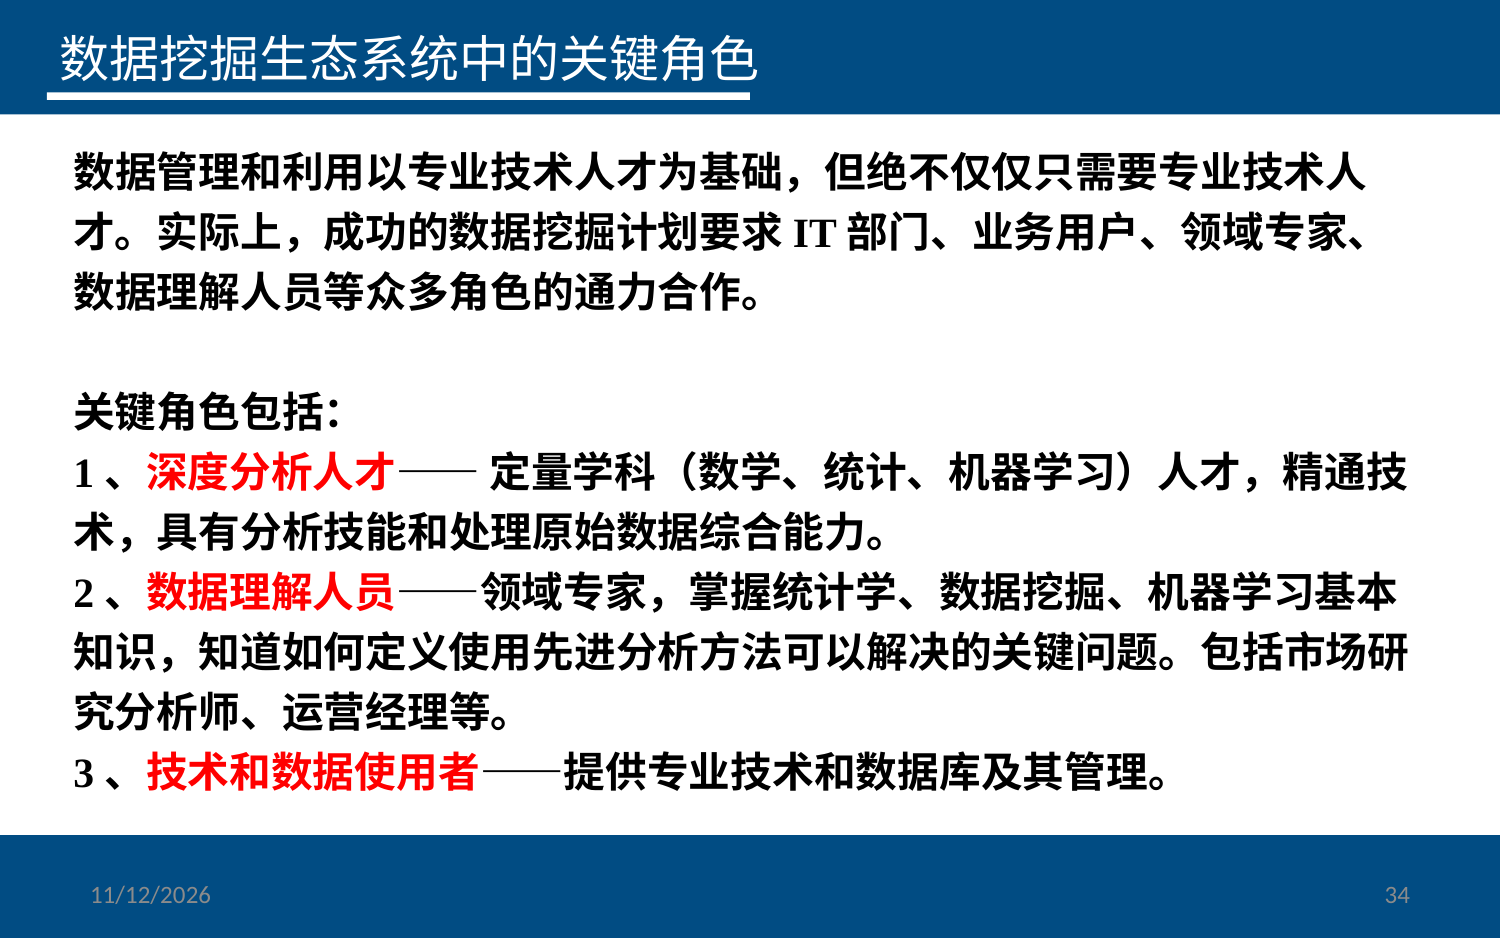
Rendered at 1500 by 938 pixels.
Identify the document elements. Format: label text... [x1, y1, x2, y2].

text_box [0, 112, 1500, 837]
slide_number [75, 868, 425, 919]
text_box 数据挖掘生态系统中的关键角色 [44, 19, 775, 95]
text_box [45, 90, 752, 102]
text_box 数据管理和利用以专业技术人才为基础，但绝不仅仅只需要专业技术人 才。实际上，成功的数据挖掘计划要求IT部门、业务用户、领域专家、 数据理解人员等众多角色的通力合作。 关键角色包括： 1、深度分析人才—— 定量学科（数学、统计、机器学习）人才，精通技术，具有分析技能和处理原始数据综合能力。 2、数据理解人员——领域专家，掌握统计学、数据挖掘、机器学习基本知识，知道如何定义使用先进分析方法可以解决的关键问题。包括市场研究分析师、运营经理等。 3、技术和数据使用者——提供专业技术和数据库及其管理。 [58, 128, 1453, 804]
slide_number 34 [1074, 868, 1425, 919]
